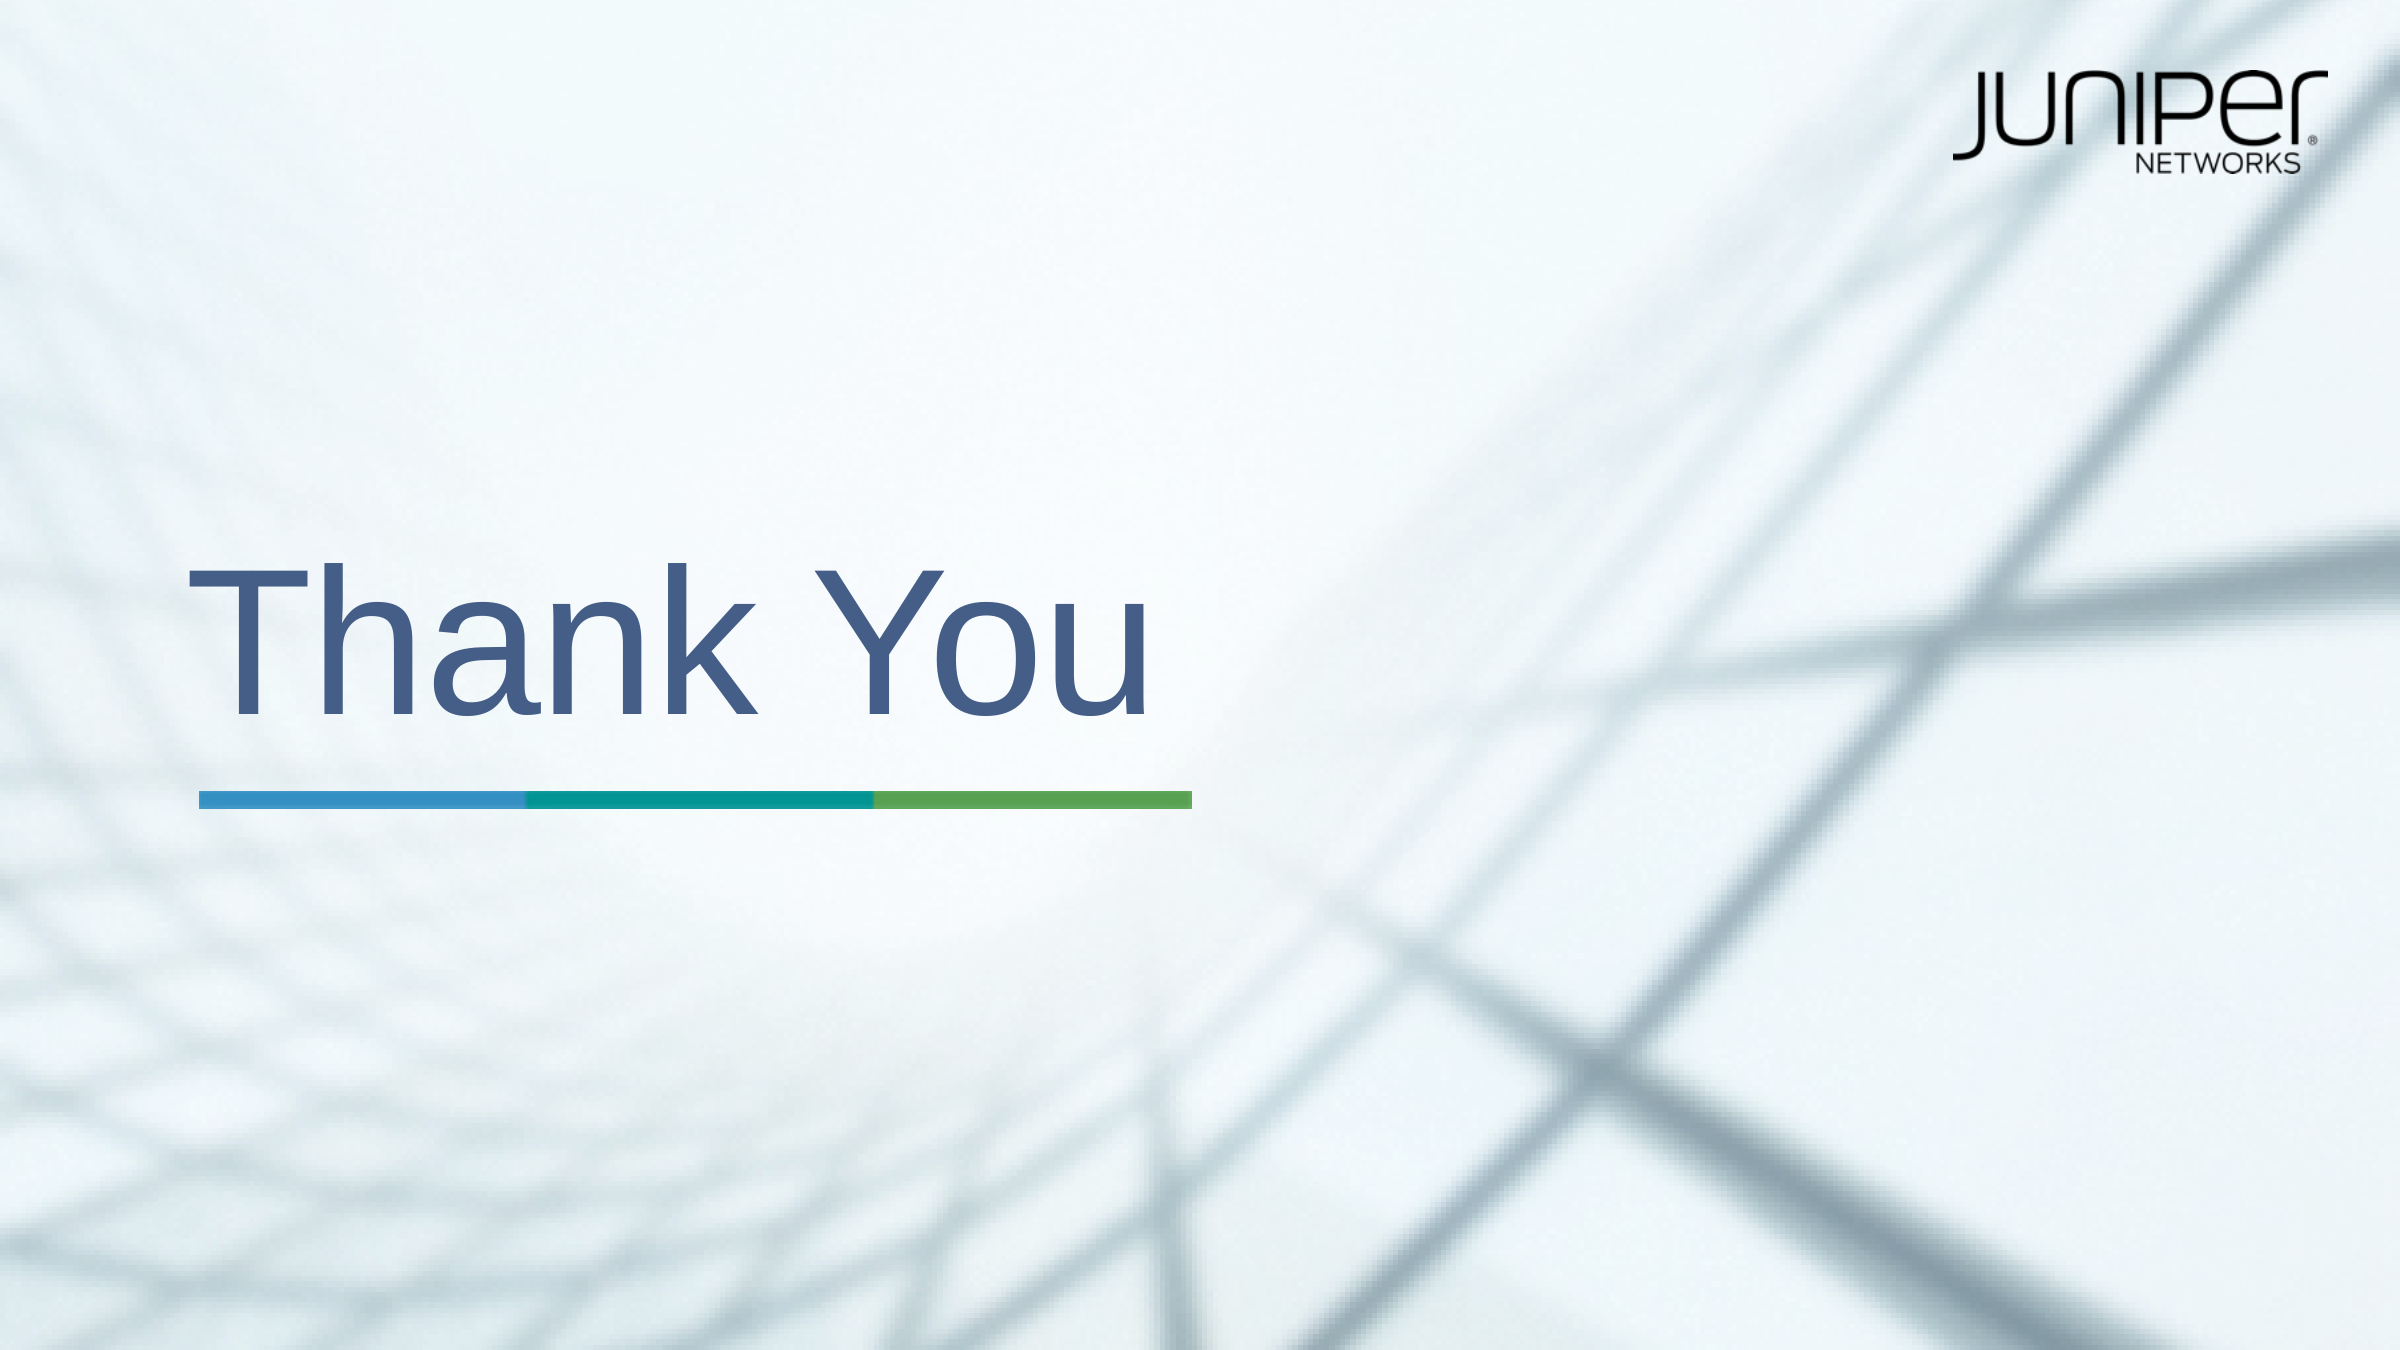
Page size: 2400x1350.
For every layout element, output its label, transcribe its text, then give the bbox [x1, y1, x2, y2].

text_box Port Forward [0, 0, 2400, 1350]
title Thank You [170, 545, 1373, 771]
picture [1953, 70, 2328, 174]
picture [199, 791, 1192, 809]
